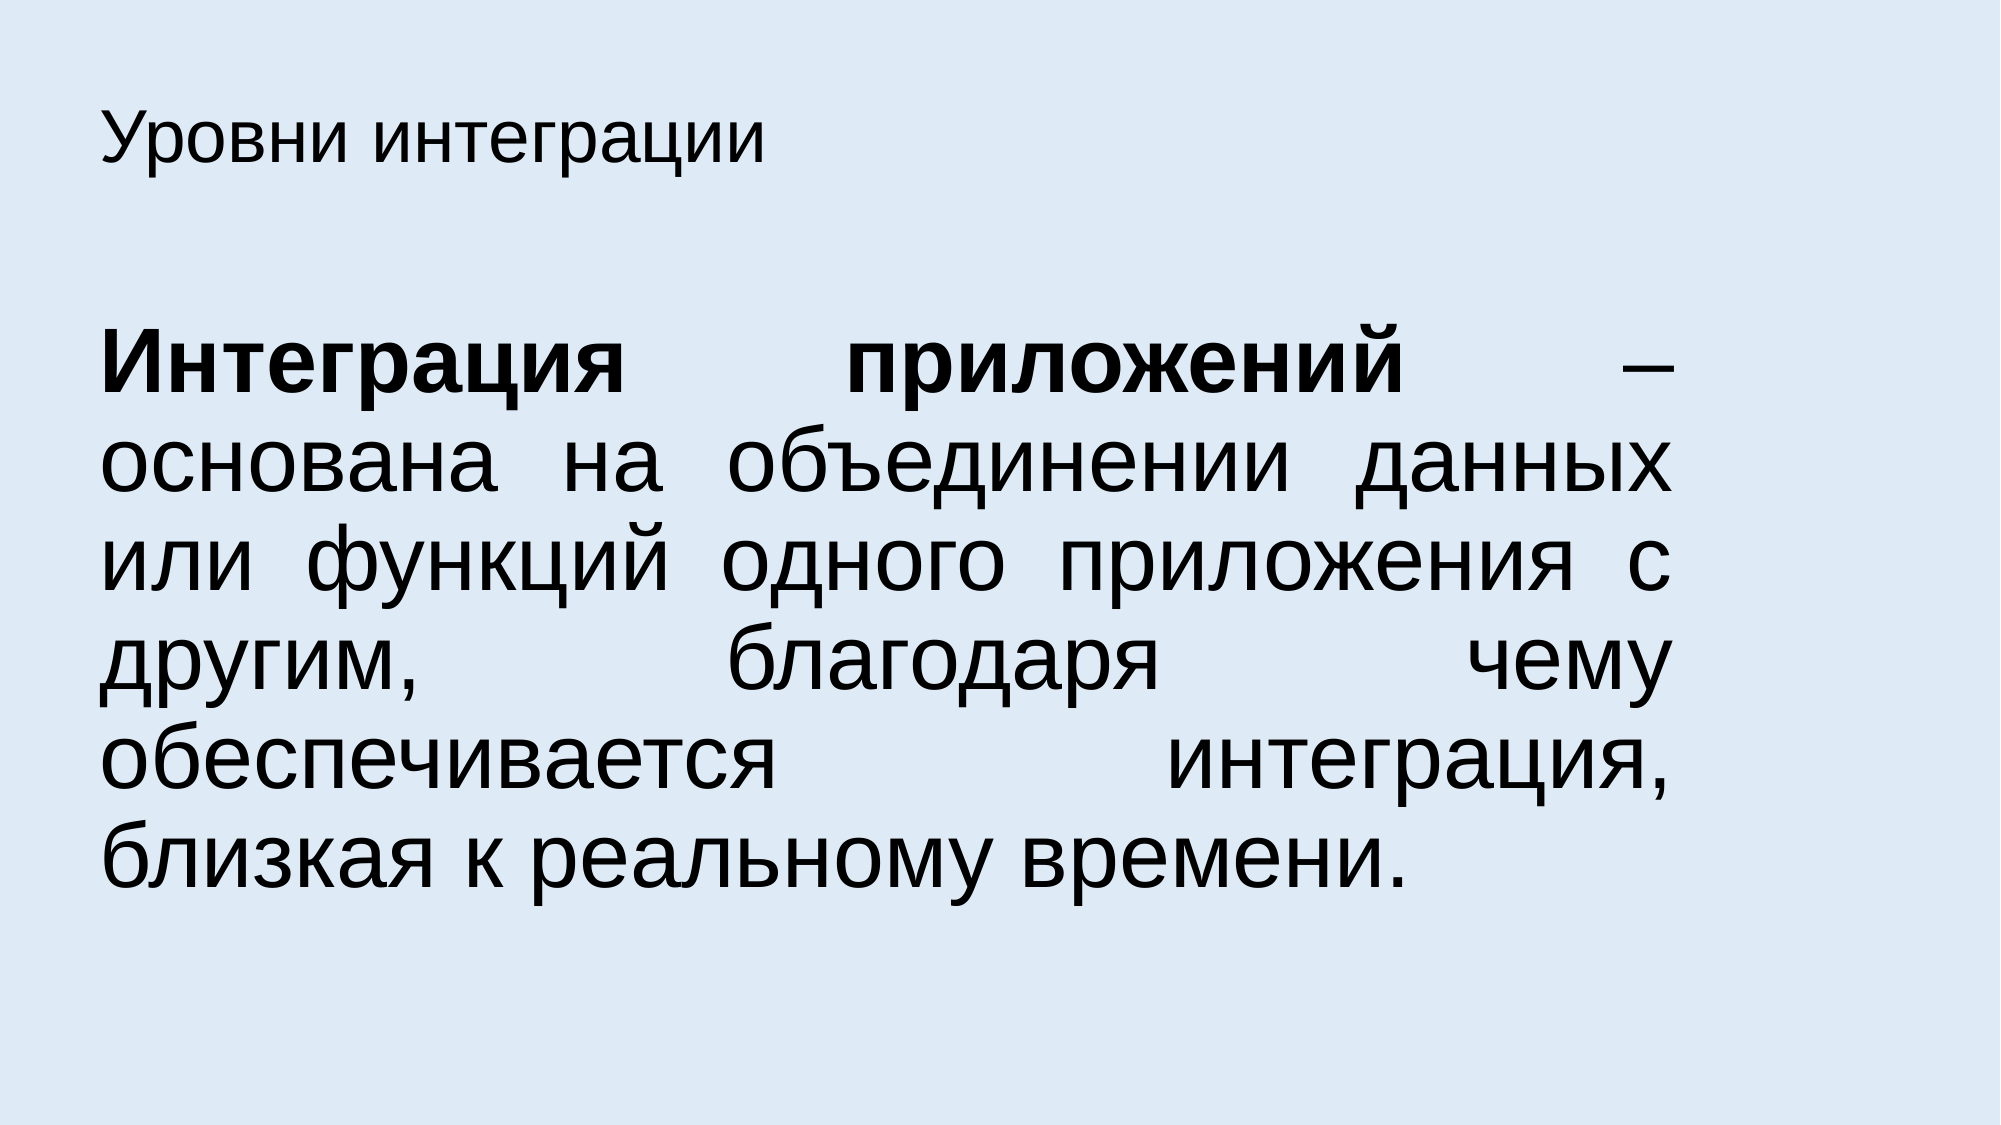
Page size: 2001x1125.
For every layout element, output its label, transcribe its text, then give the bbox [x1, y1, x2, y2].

title Уровни интеграции [99, 44, 1900, 233]
list Интеграция приложений – основана на объединении данных или функций одного приложения с другим, благодаря чему обеспечивается интеграция, близкая к реальному времени. [99, 222, 1675, 1020]
